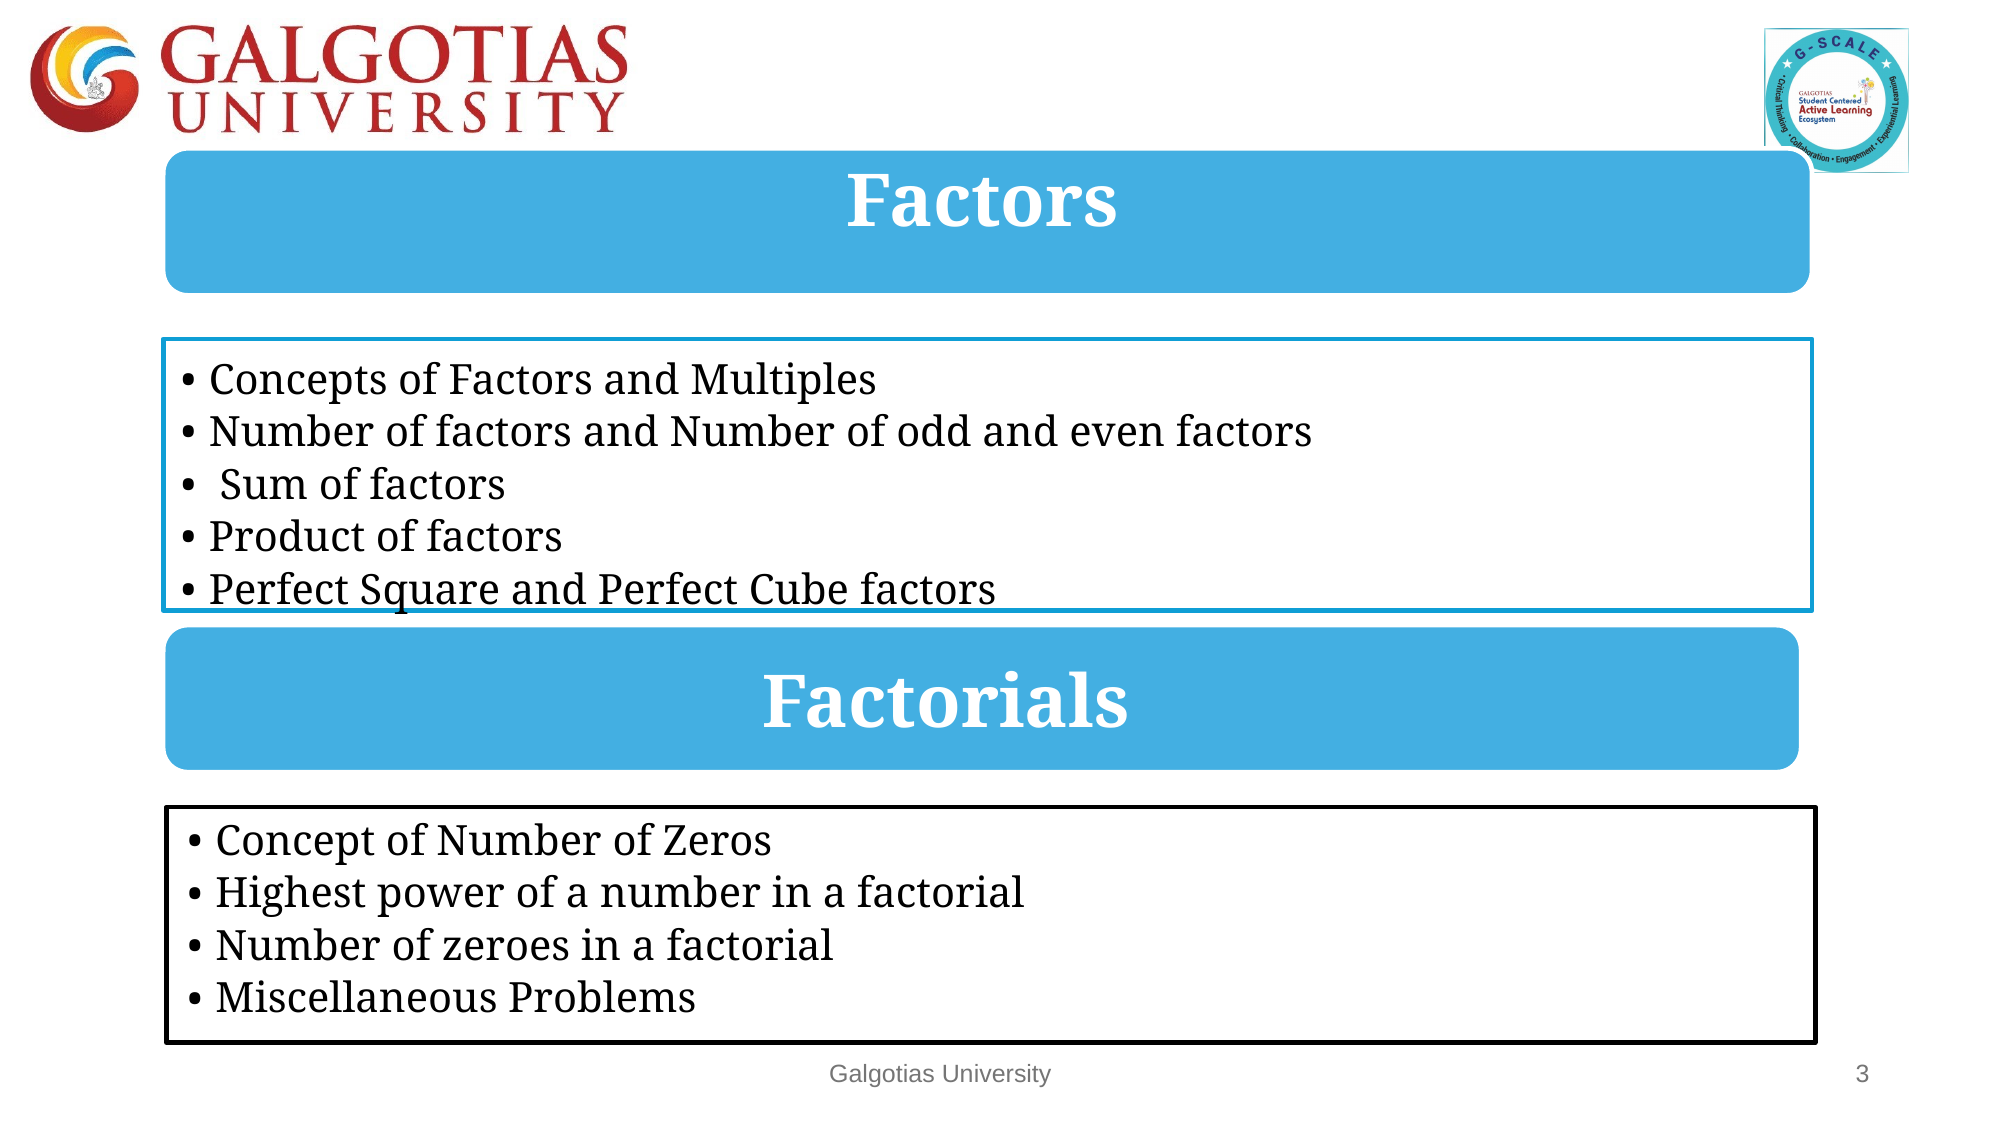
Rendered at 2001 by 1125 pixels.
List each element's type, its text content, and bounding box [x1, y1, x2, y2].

picture [1764, 28, 1909, 173]
footer Galgotias University [571, 1051, 1310, 1103]
picture [16, 18, 641, 141]
slide_number ‹#› [1392, 1042, 1885, 1103]
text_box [133, 113, 1816, 1043]
